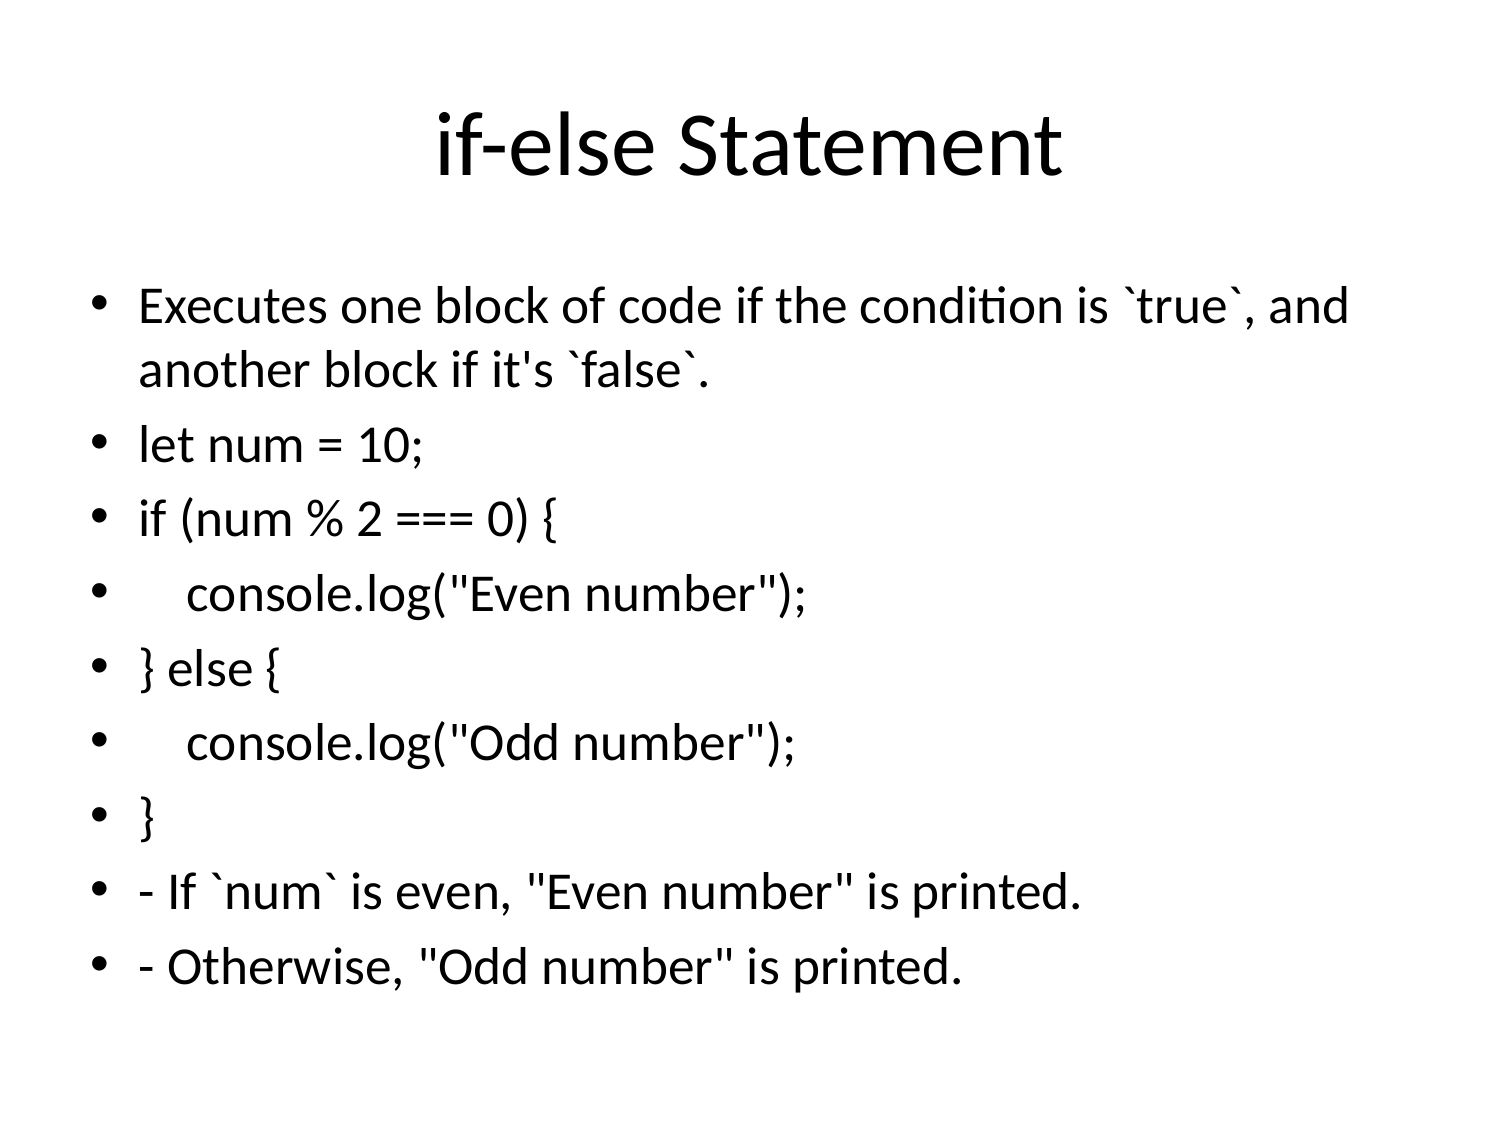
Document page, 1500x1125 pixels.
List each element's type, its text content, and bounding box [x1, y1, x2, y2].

title if-else Statement [75, 45, 1425, 233]
list Executes one block of code if the condition is `true`, and another block if it's `false`. let num = 10; if (num % 2 === 0) { console.log("Even number"); } else { console.log("Odd number"); } - If `num` is even, "Even number" is printed. - Otherwise, "Odd number" is printed. [75, 262, 1425, 1005]
